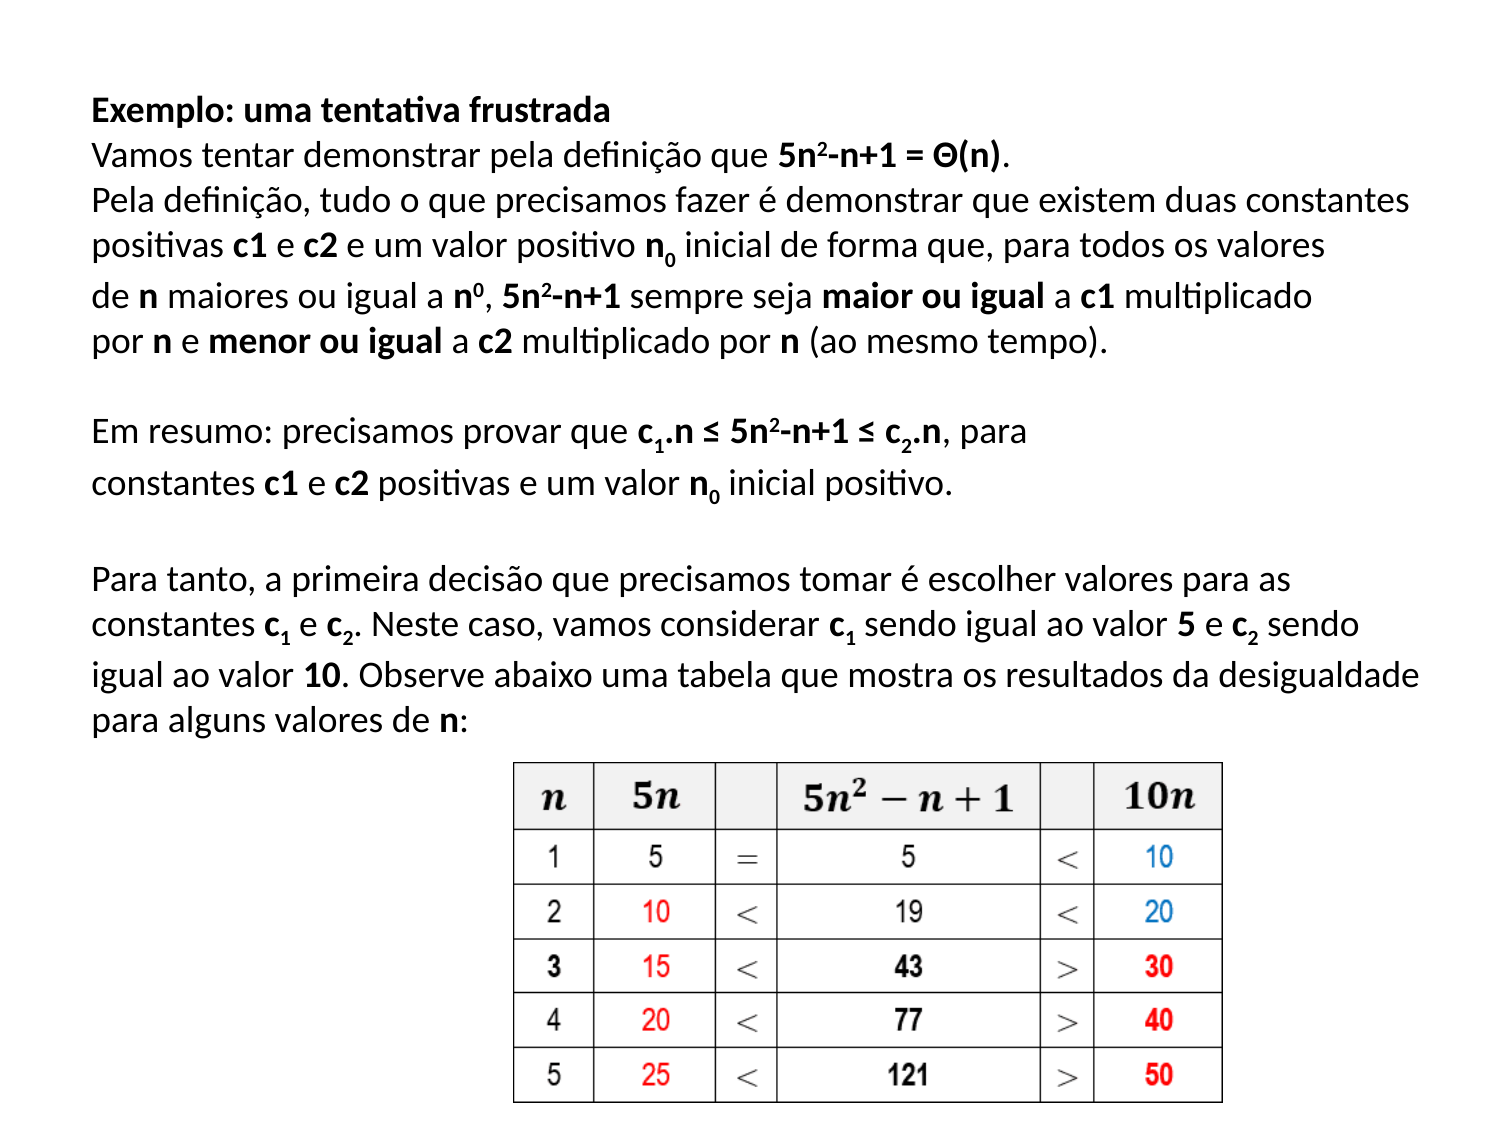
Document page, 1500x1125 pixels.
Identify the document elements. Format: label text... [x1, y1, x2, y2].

text_box Exemplo: uma tentativa frustrada Vamos tentar demonstrar pela definição que 5n2-n+1 = Θ(n). Pela definição, tudo o que precisamos fazer é demonstrar que existem duas constantes positivas c1 e c2 e um valor positivo n0 inicial de forma que, para todos os valores de n maiores ou igual a n0, 5n2-n+1 sempre seja maior ou igual a c1 multiplicado por n e menor ou igual a c2 multiplicado por n (ao mesmo tempo). Em resumo: precisamos provar que c1.n ≤ 5n2-n+1 ≤ c2.n, para constantes c1 e c2 positivas e um valor n0 inicial positivo. Para tanto, a primeira decisão que precisamos tomar é escolher valores para as constantes c1 e c2. Neste caso, vamos considerar c1 sendo igual ao valor 5 e c2 sendo igual ao valor 10. Observe abaixo uma tabela que mostra os resultados da desigualdade para alguns valores de n: [76, 77, 1439, 748]
picture [513, 762, 1223, 1103]
